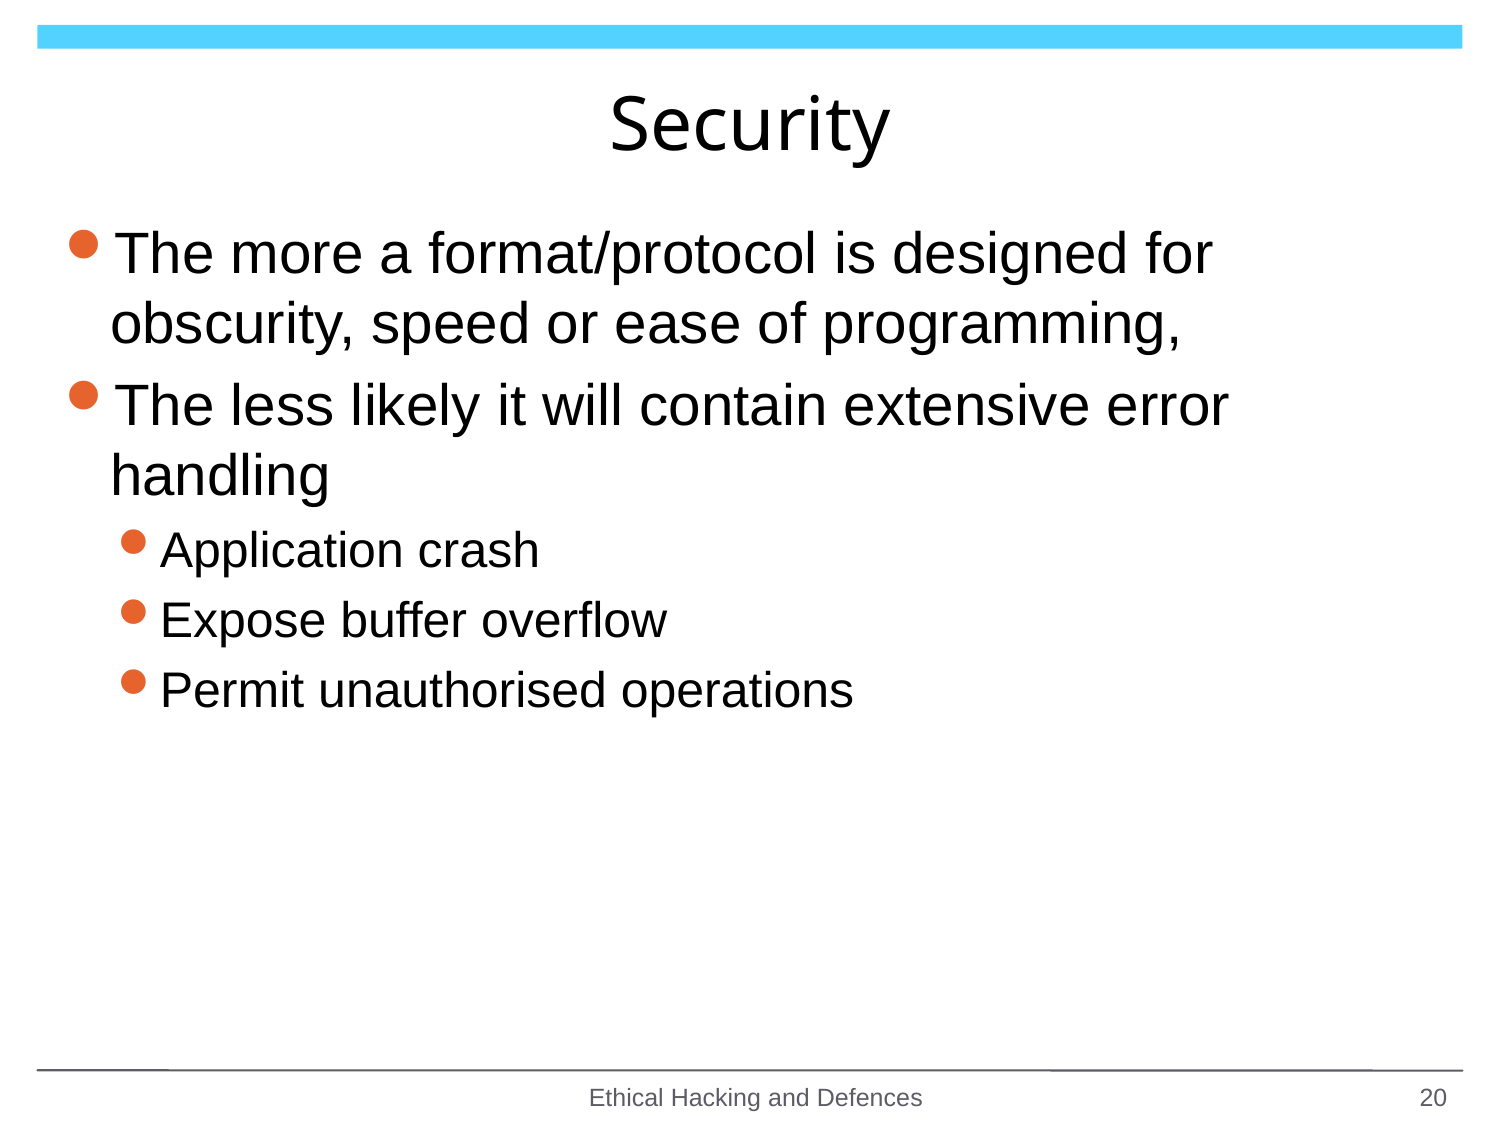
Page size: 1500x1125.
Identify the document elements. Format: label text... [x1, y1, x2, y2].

slide_number 20 [1112, 1069, 1463, 1123]
list The more a format/protocol is designed for obscurity, speed or ease of programming, The less likely it will contain extensive error handling Application crash Expose buffer overflow Permit unauthorised operations [50, 208, 1450, 1050]
footer Ethical Hacking and Defences [474, 1069, 1038, 1123]
title Security [50, 45, 1450, 197]
